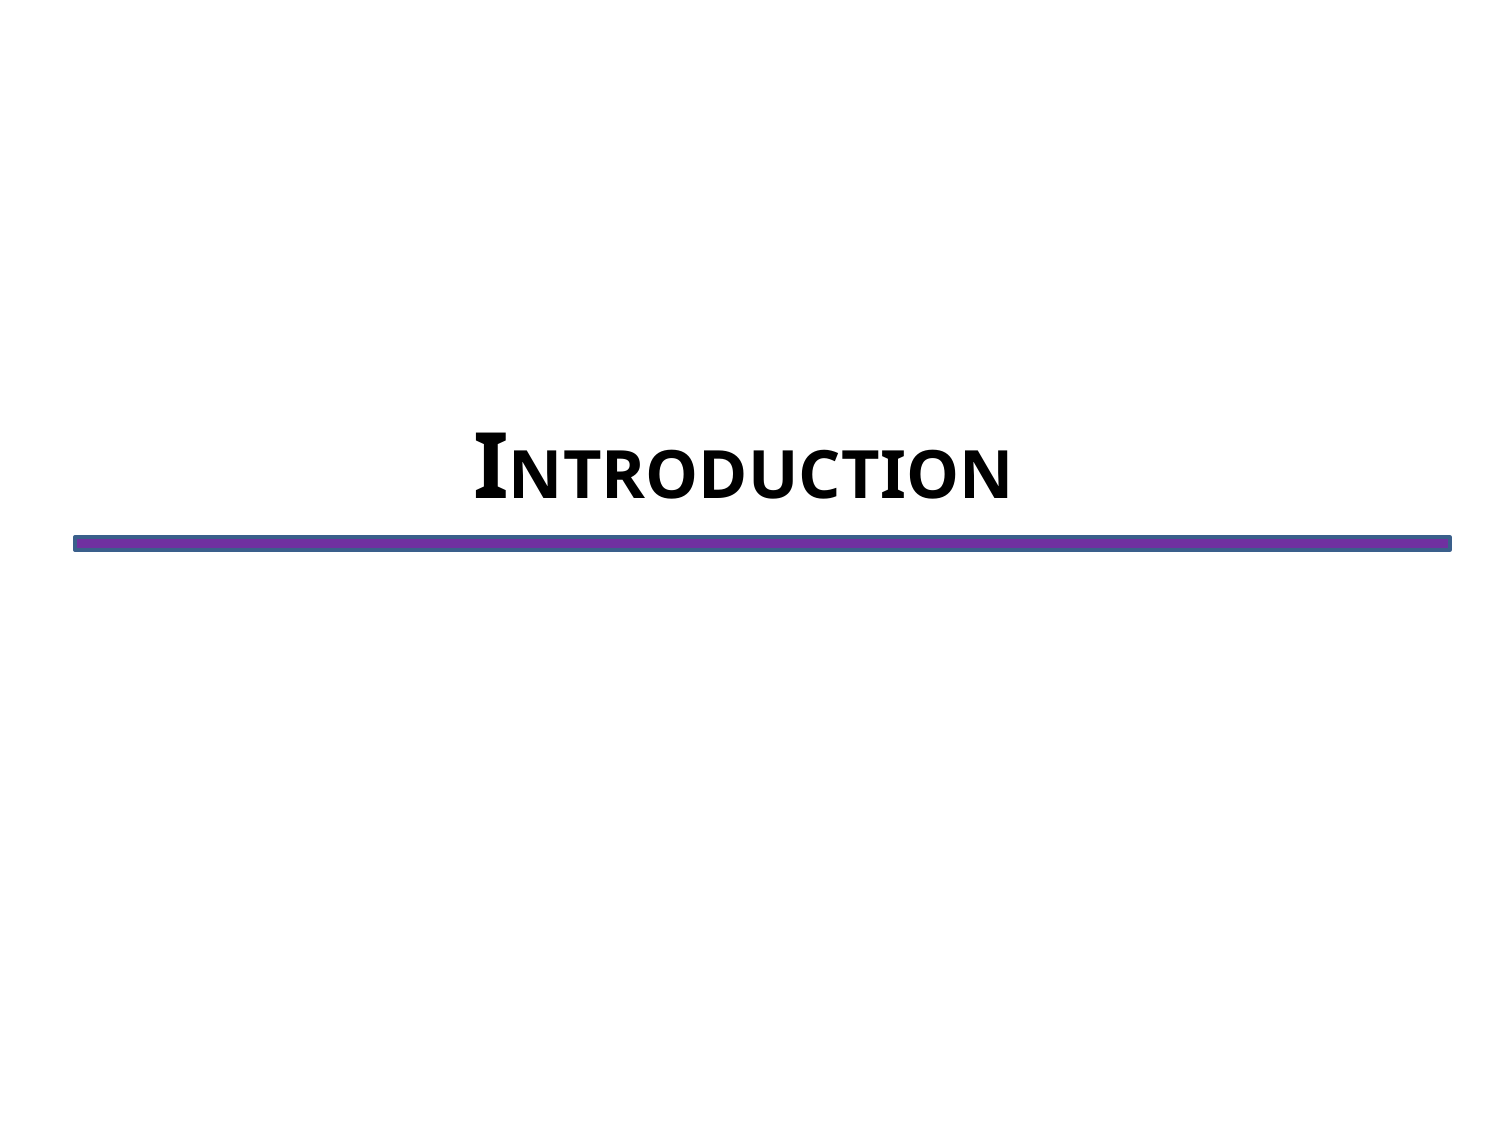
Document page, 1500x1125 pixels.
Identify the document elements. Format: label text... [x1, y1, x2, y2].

text_box INTRODUCTION [0, 399, 1500, 688]
